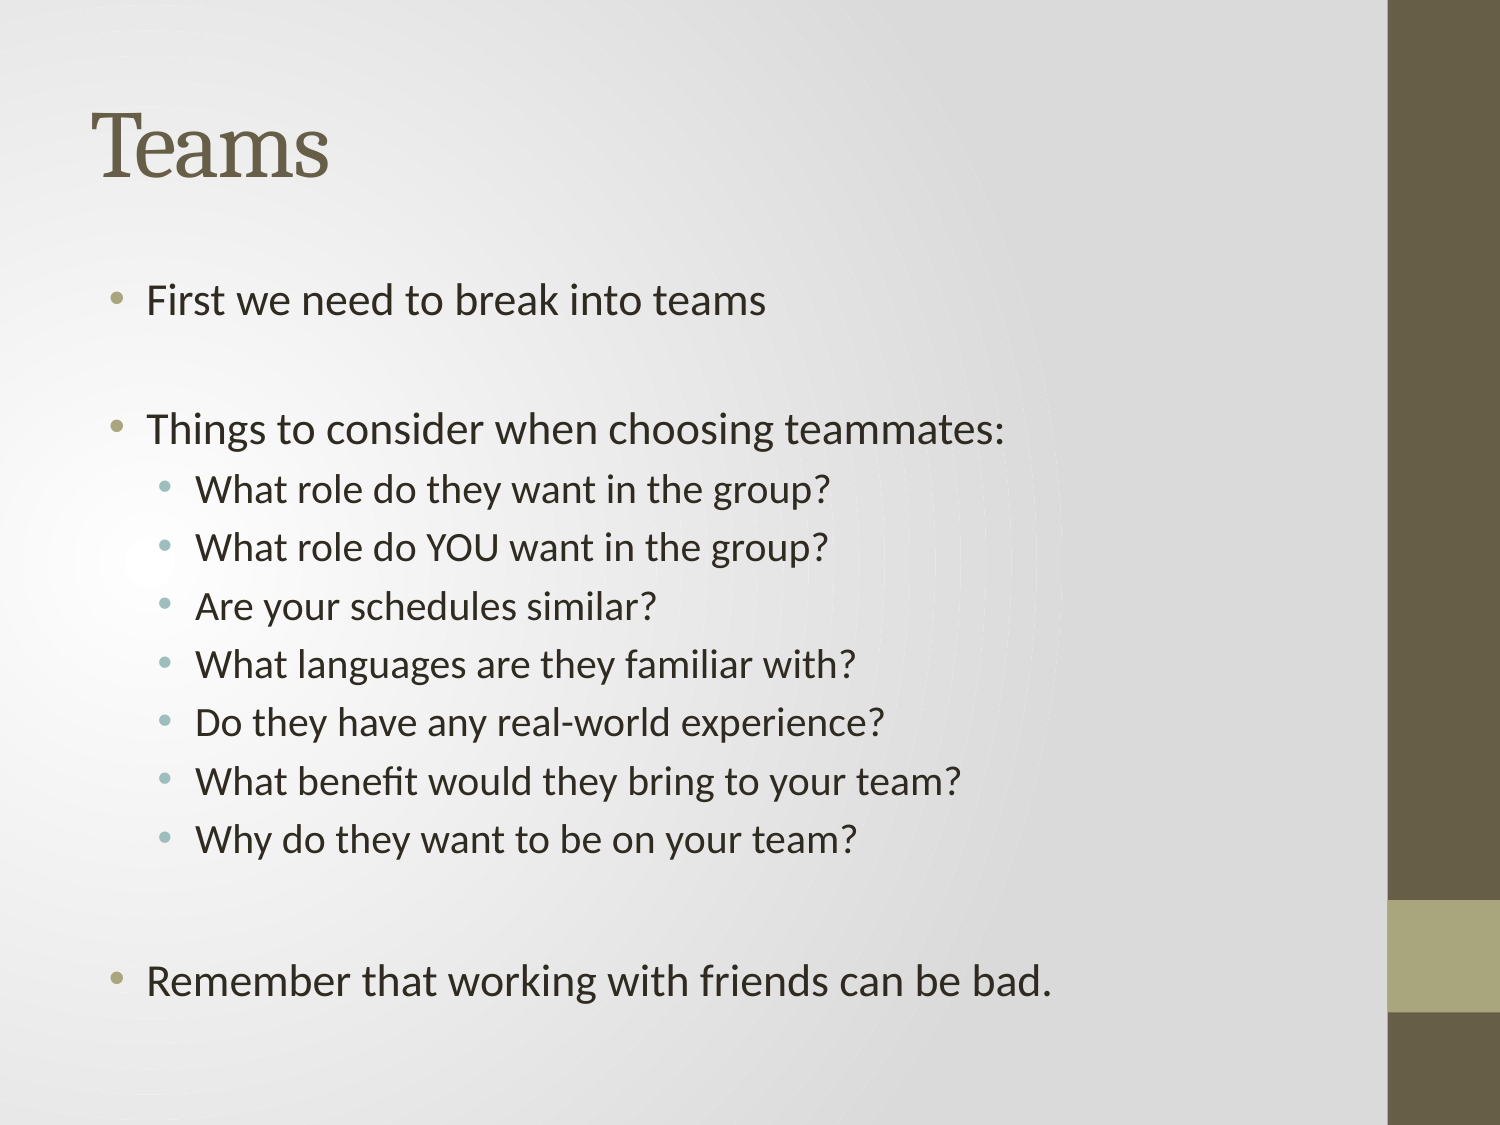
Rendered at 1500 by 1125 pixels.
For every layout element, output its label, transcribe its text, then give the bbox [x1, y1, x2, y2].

title Teams [75, 45, 1325, 233]
list First we need to break into teams Things to consider when choosing teammates: What role do they want in the group? What role do YOU want in the group? Are your schedules similar? What languages are they familiar with? Do they have any real-world experience? What benefit would they bring to your team? Why do they want to be on your team? Remember that working with friends can be bad. [75, 262, 1325, 1050]
